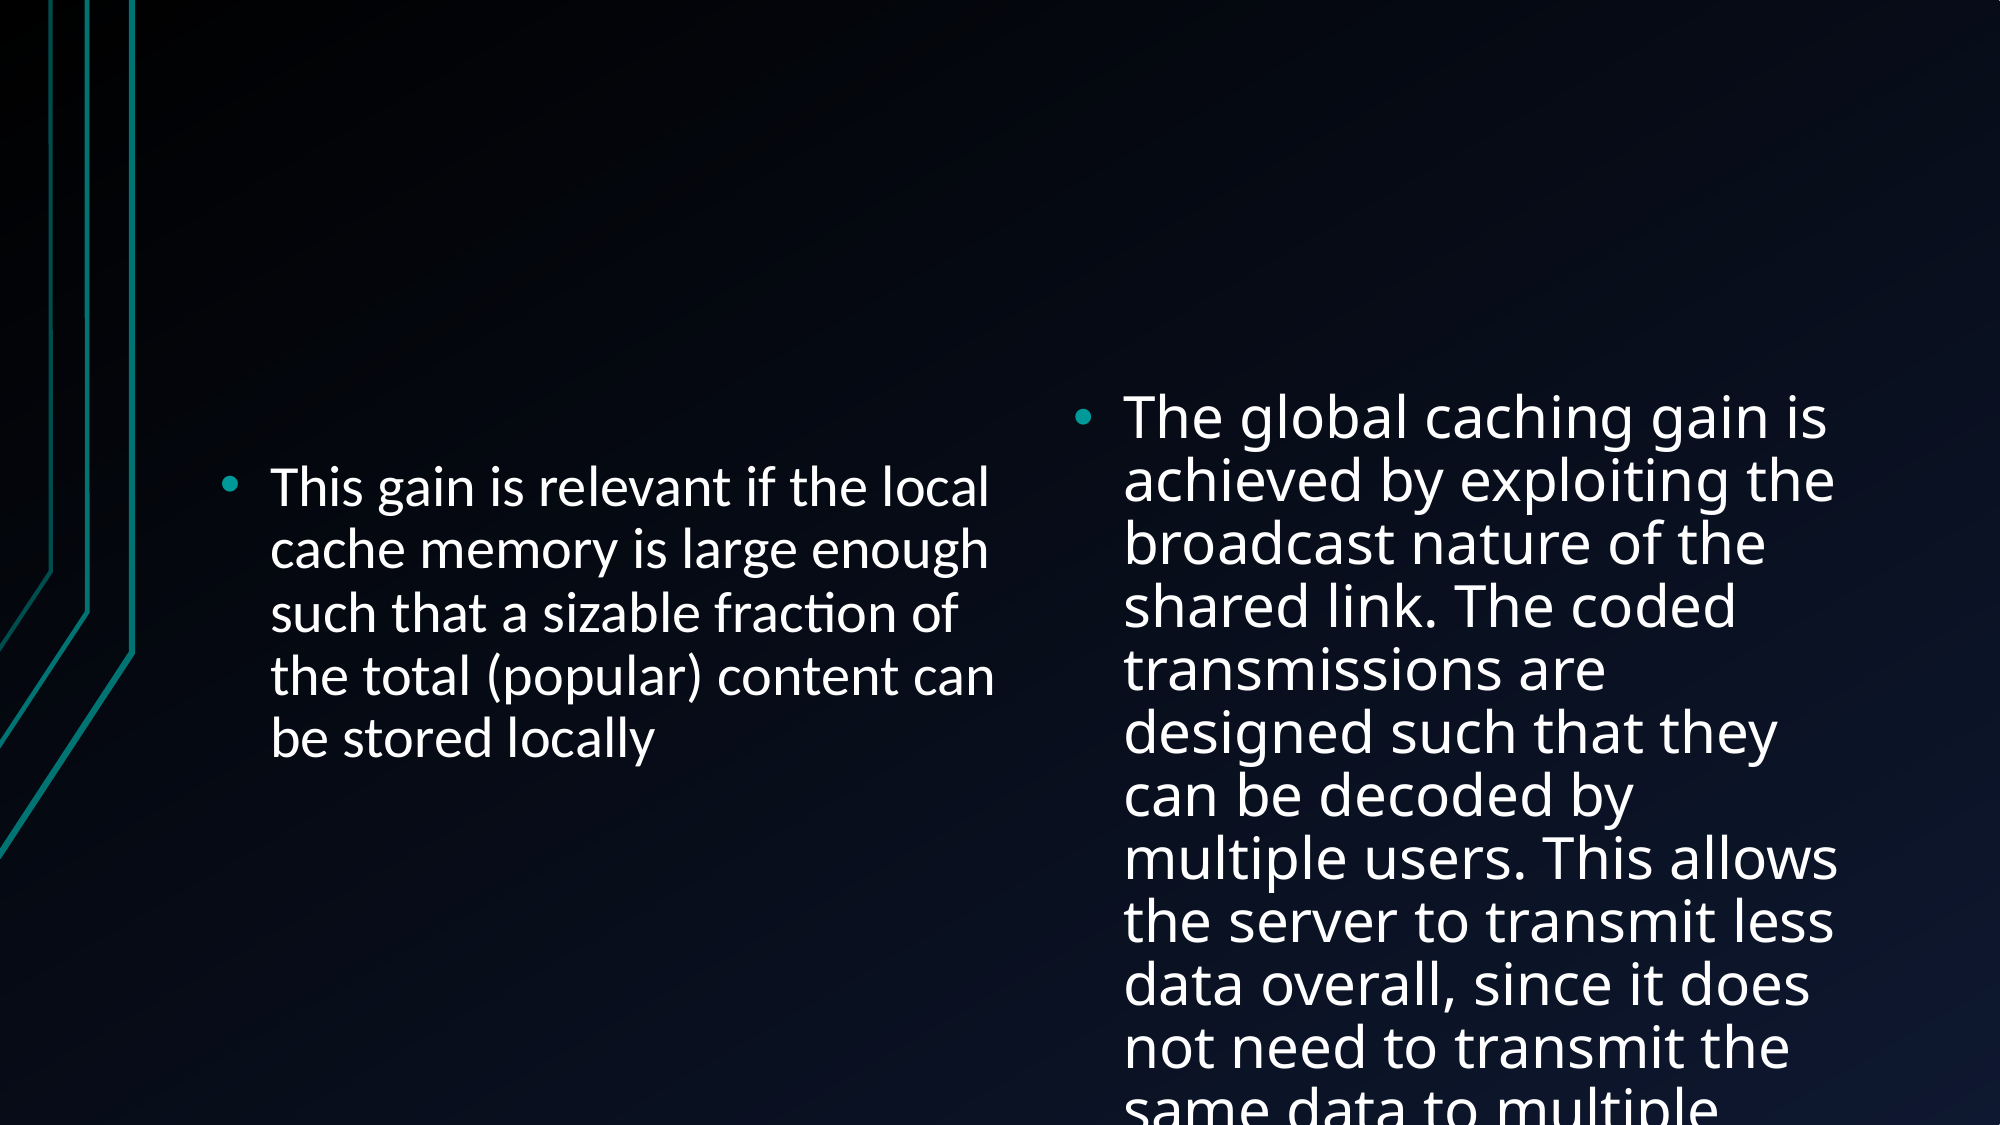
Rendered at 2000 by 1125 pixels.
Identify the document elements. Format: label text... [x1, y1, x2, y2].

list The global caching gain is achieved by exploiting the broadcast nature of the shared link. The coded transmissions are designed such that they can be decoded by multiple users. This allows the server to transmit less data overall, since it does not need to transmit the same data to multiple users. [1053, 378, 1887, 1086]
list This gain is relevant if the local cache memory is large enough such that a sizable fraction of the total (popular) content can be stored locally [199, 445, 1033, 1013]
